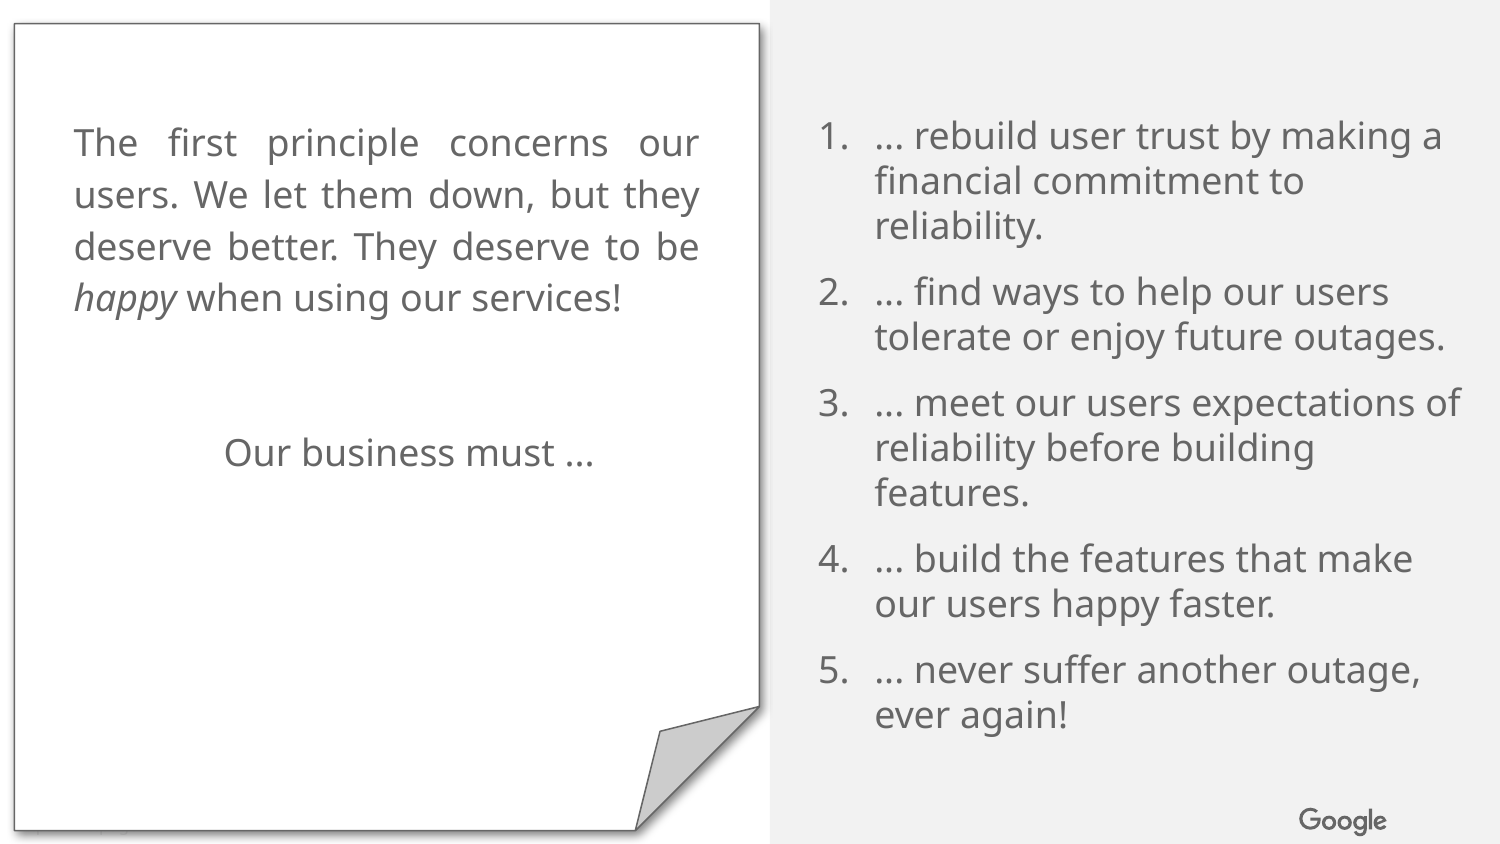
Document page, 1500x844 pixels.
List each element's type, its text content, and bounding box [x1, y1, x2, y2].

text_box ... rebuild user trust by making a financial commitment to reliability. ... find ways to help our users tolerate or enjoy future outages. ... meet our users expectations of reliability before building features. ... build the features that make our users happy faster. ... never suffer another outage, ever again! [784, 23, 1486, 831]
text_box The first principle concerns our users. We let them down, but they deserve better. They deserve to be happy when using our services! Our business must ... [14, 23, 760, 831]
